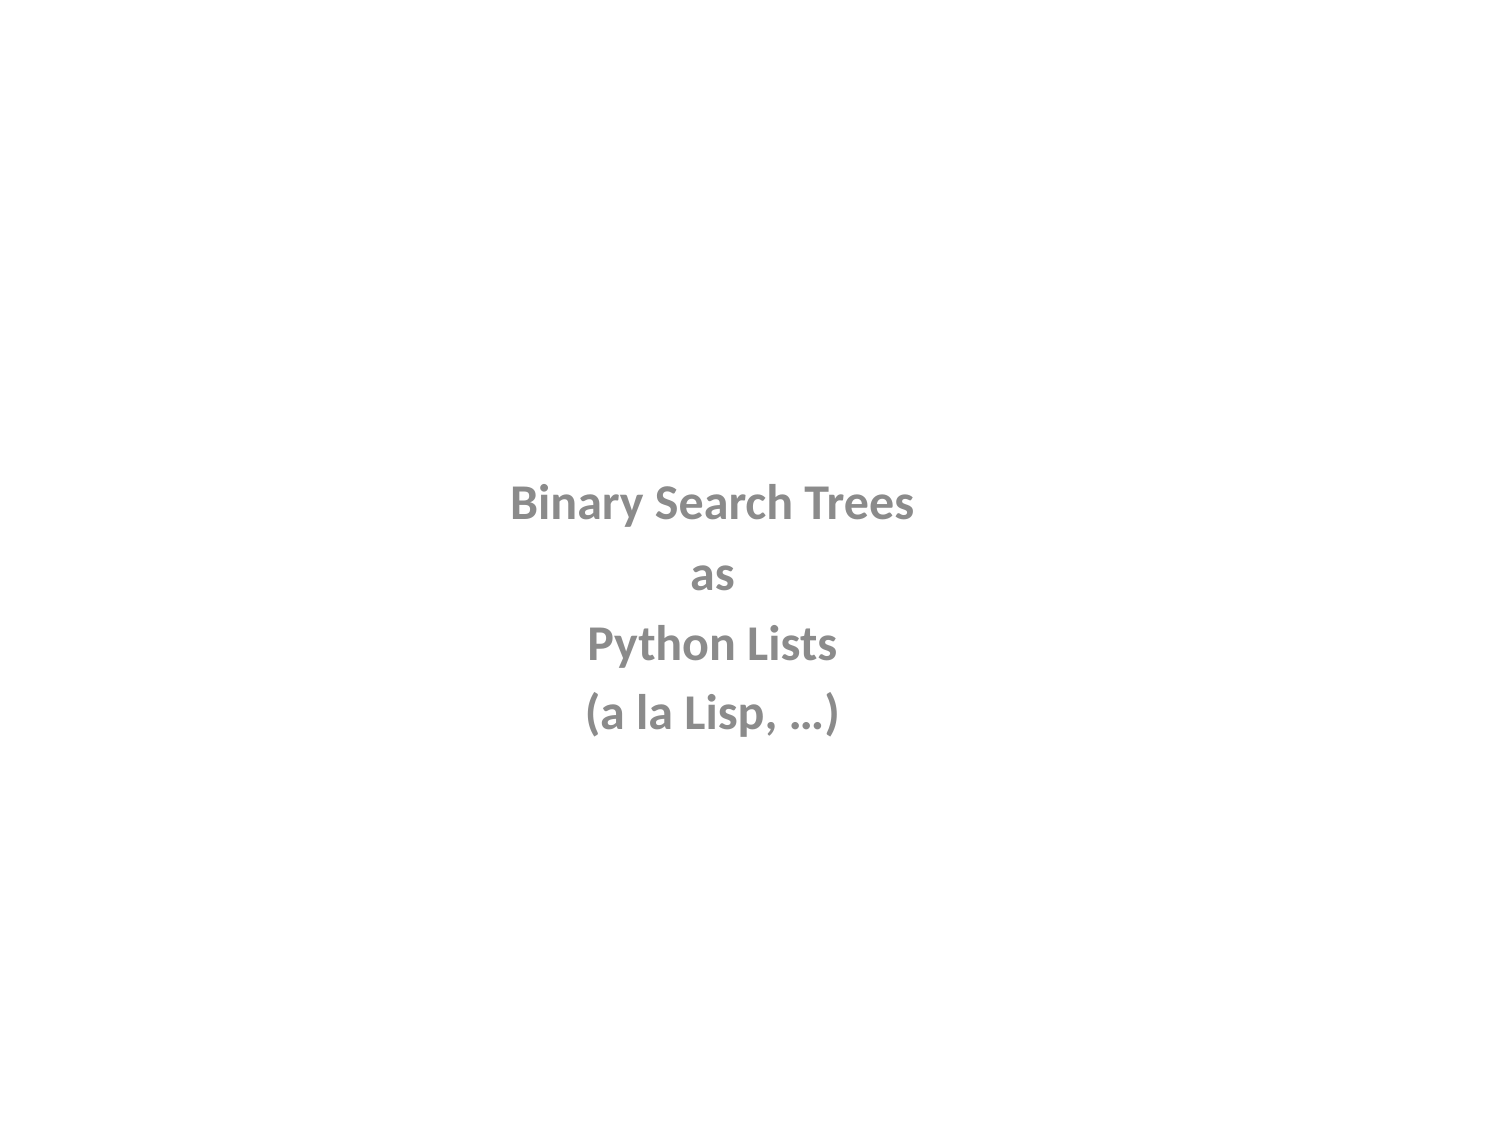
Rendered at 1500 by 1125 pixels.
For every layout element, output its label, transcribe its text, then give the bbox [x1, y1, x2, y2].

subtitle Binary Search Trees as Python Lists (a la Lisp, …) [187, 462, 1238, 750]
